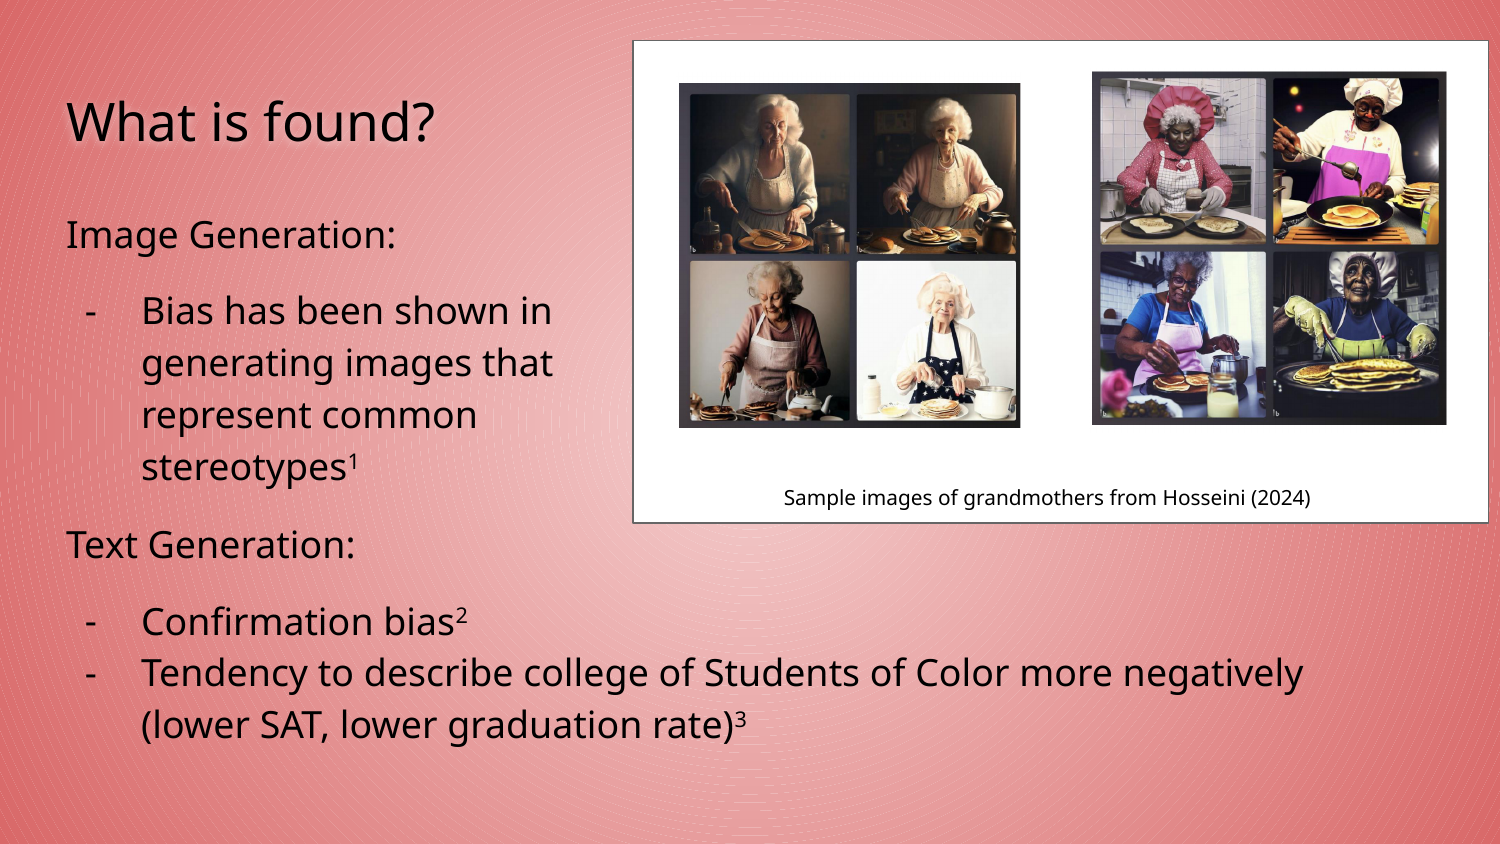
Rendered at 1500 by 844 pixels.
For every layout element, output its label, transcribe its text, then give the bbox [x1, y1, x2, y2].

list Image Generation: Bias has been shown in generating images that represent common stereotypes1 [51, 189, 626, 499]
picture [675, 72, 1021, 428]
title What is found? [51, 72, 562, 167]
text_box [632, 40, 1489, 524]
list Text Generation: Confirmation bias2 Tendency to describe college of Students of Color more negatively (lower SAT, lower graduation rate)3 [51, 499, 1353, 804]
text_box Sample images of grandmothers from Hosseini (2024) [768, 445, 1353, 499]
picture [1089, 68, 1450, 433]
